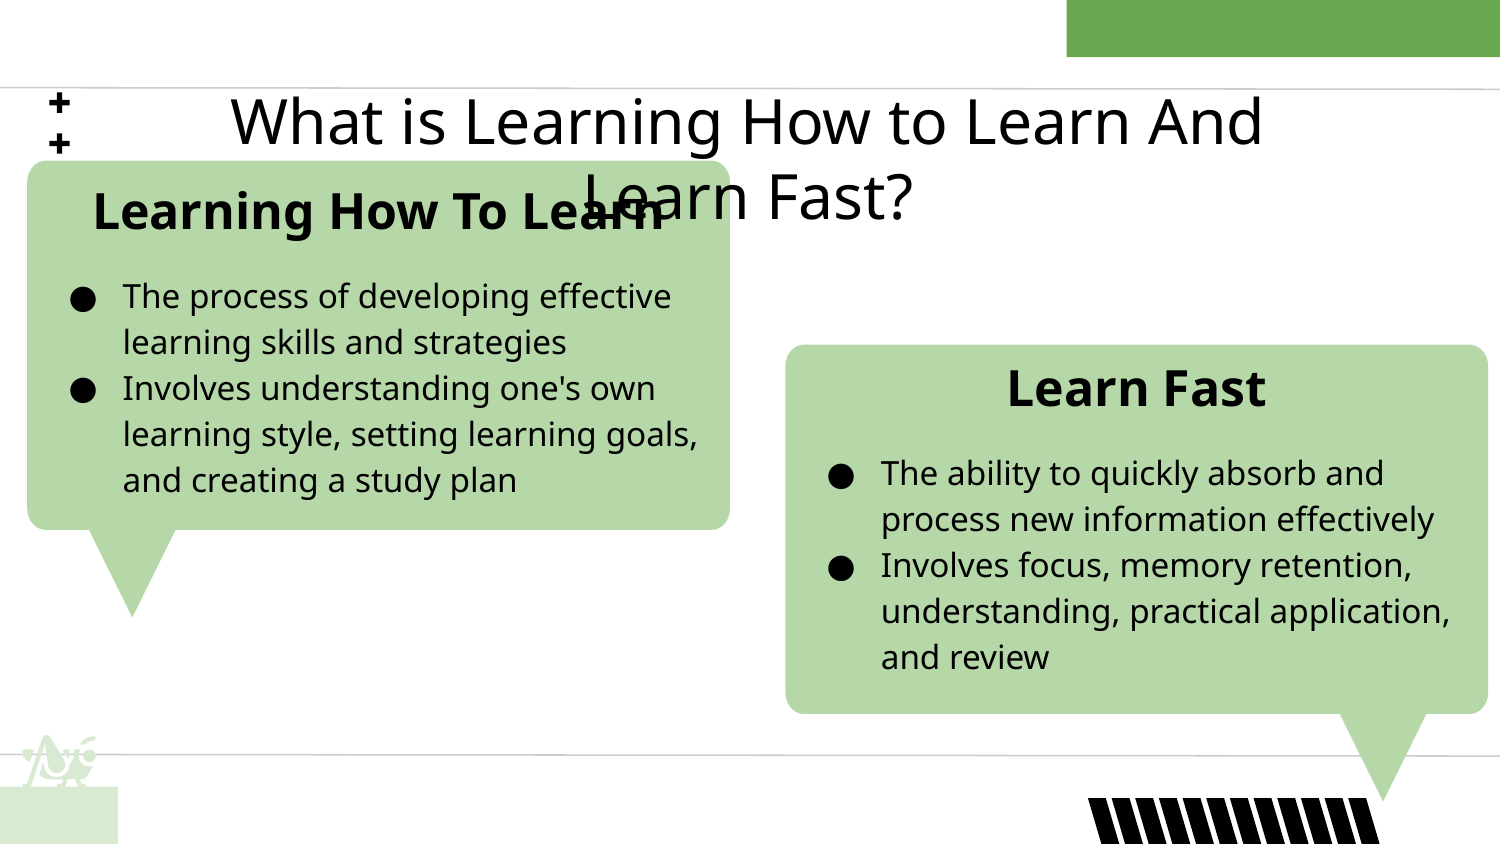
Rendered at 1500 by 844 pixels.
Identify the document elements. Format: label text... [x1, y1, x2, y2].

title What is Learning How to Learn And Learn Fast? [147, 66, 1349, 161]
text_box [27, 160, 730, 618]
subtitle Learn Fast [790, 354, 1483, 432]
subtitle Learning How To Learn [32, 177, 725, 255]
subtitle The ability to quickly absorb and process new information effectively Involves focus, memory retention, understanding, practical application, and review [790, 432, 1474, 704]
subtitle The process of developing effective learning skills and strategies Involves understanding one's own learning style, setting learning goals, and creating a study plan [32, 255, 716, 527]
text_box [785, 344, 1489, 802]
